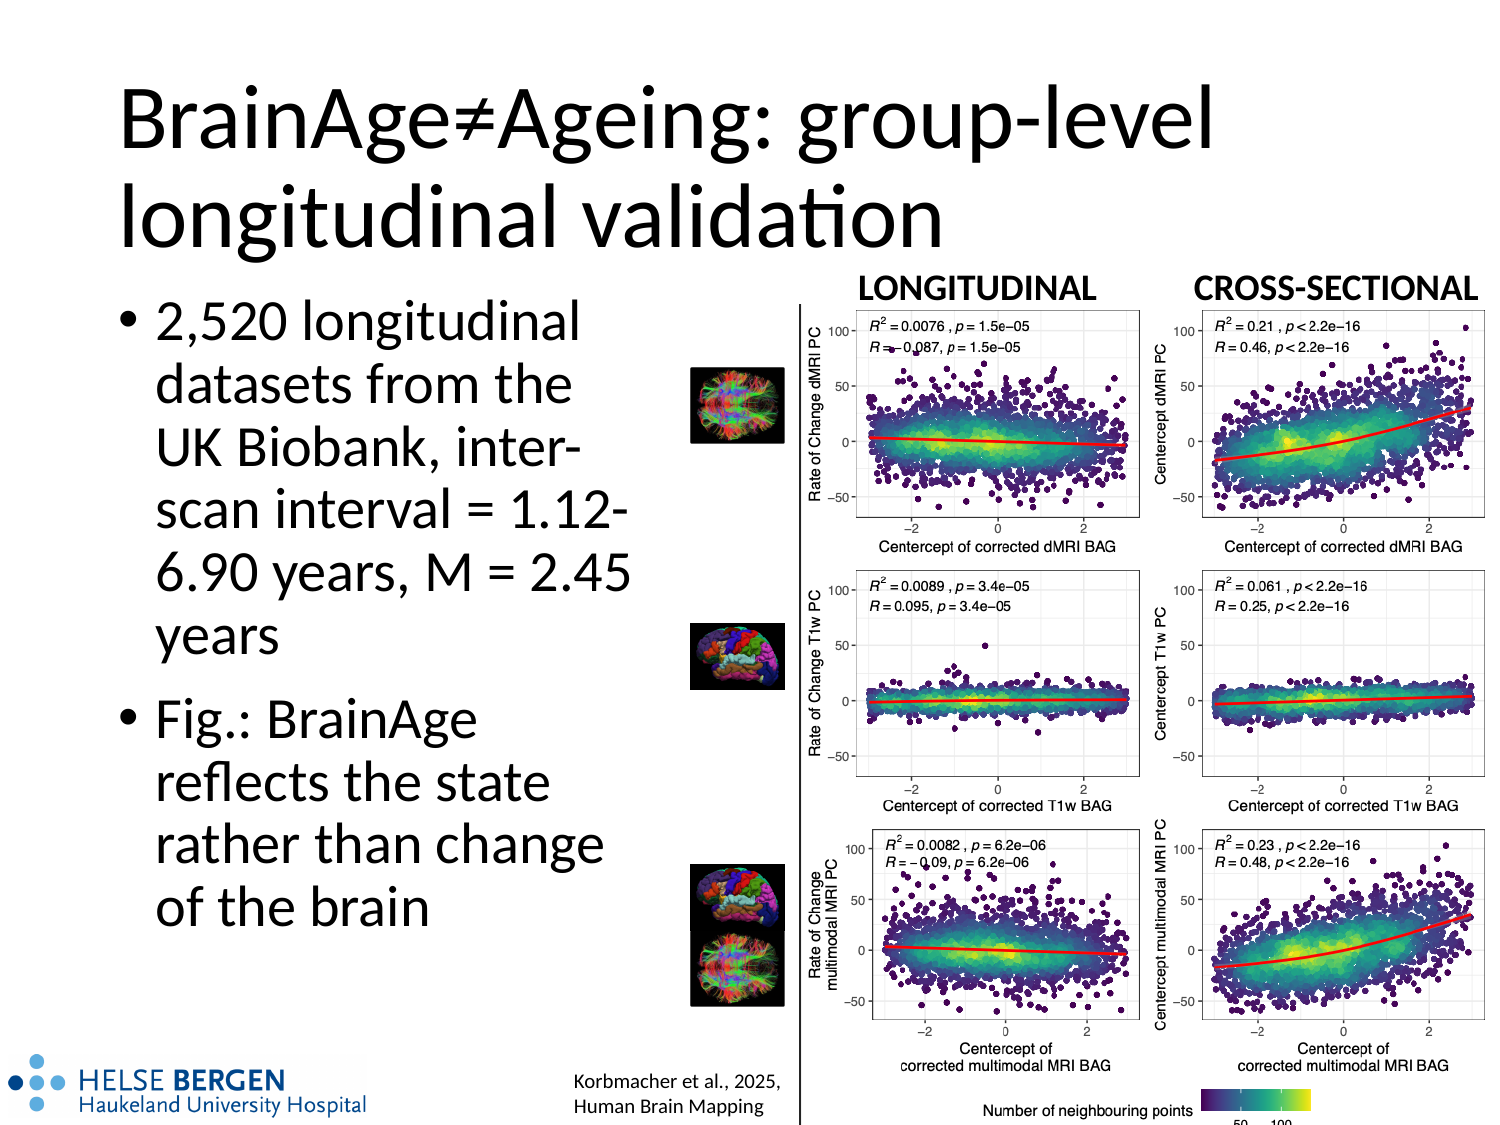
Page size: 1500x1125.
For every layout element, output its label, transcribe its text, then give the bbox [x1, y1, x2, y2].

text_box CROSS-SECTIONAL [1179, 255, 1496, 304]
picture [8, 1054, 367, 1118]
text_box Korbmacher et al., 2025, Human Brain Mapping [559, 1060, 799, 1125]
picture [690, 864, 785, 1007]
picture [690, 623, 785, 690]
title BrainAge≠Ageing: group-level longitudinal validation [103, 59, 1397, 278]
picture [690, 367, 785, 444]
list 2,520 longitudinal datasets from the UK Biobank, inter-scan interval = 1.12-6.90 years, M = 2.45 years Fig.: BrainAge reflects the state rather than change of the brain [103, 282, 657, 1014]
text_box LONGITUDINAL [843, 255, 1127, 304]
picture [799, 304, 1500, 1125]
